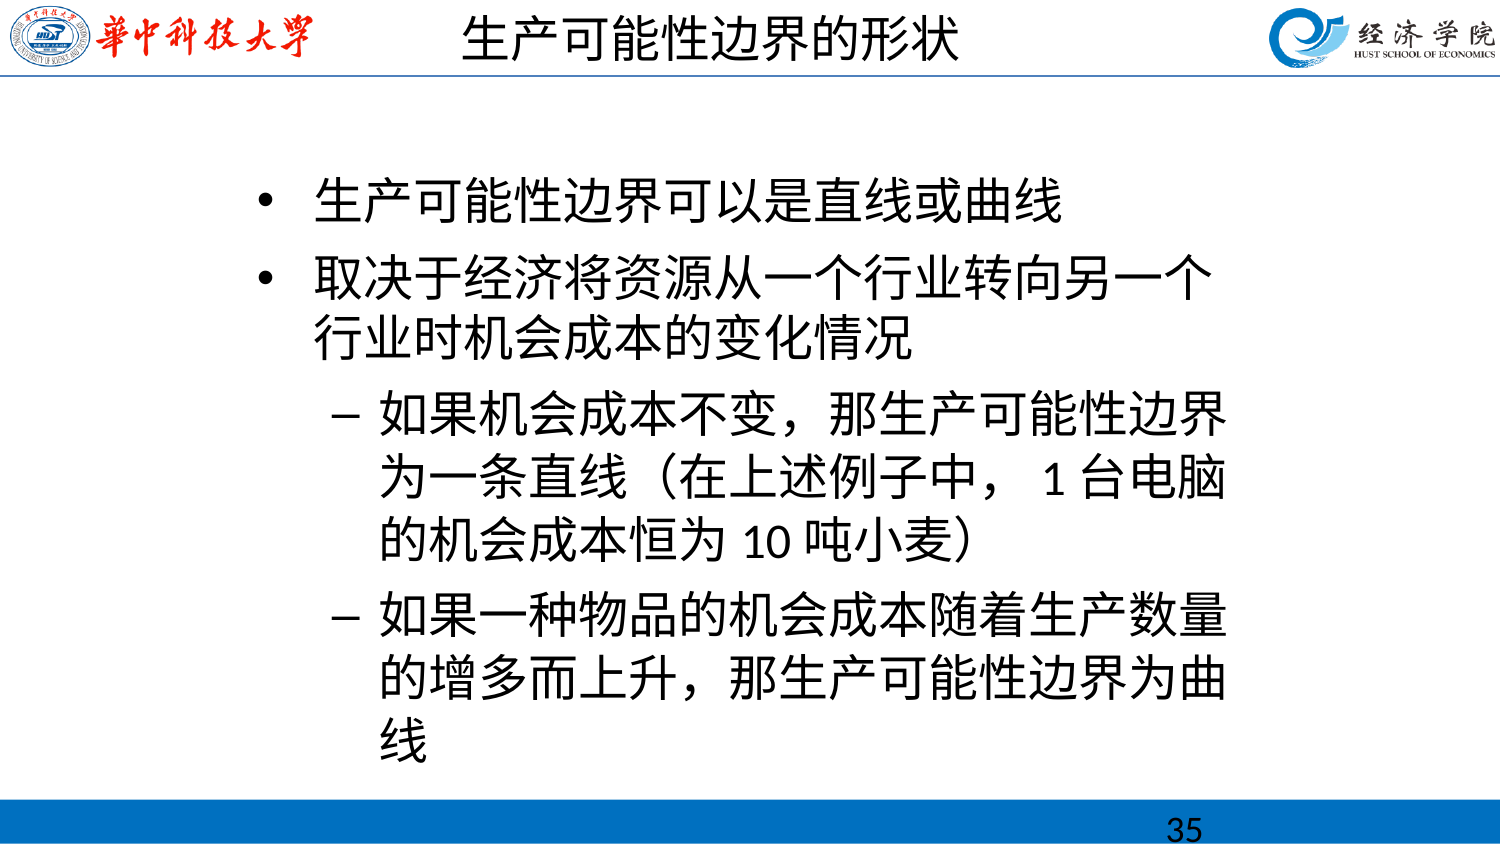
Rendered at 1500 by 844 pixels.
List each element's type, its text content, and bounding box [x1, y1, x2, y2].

picture [1269, 8, 1495, 68]
list 生产可能性边界可以是直线或曲线 取决于经济将资源从一个行业转向另一个行业时机会成本的变化情况 如果机会成本不变，那生产可能性边界为一条直线（在上述例子中，1台电脑的机会成本恒为10吨小麦） 如果一种物品的机会成本随着生产数量的增多而上升，那生产可能性边界为曲线 [242, 161, 1276, 818]
text_box 生产可能性边界的形状 [445, 0, 976, 75]
slide_number 35 [1150, 797, 1500, 843]
picture [5, 0, 322, 71]
